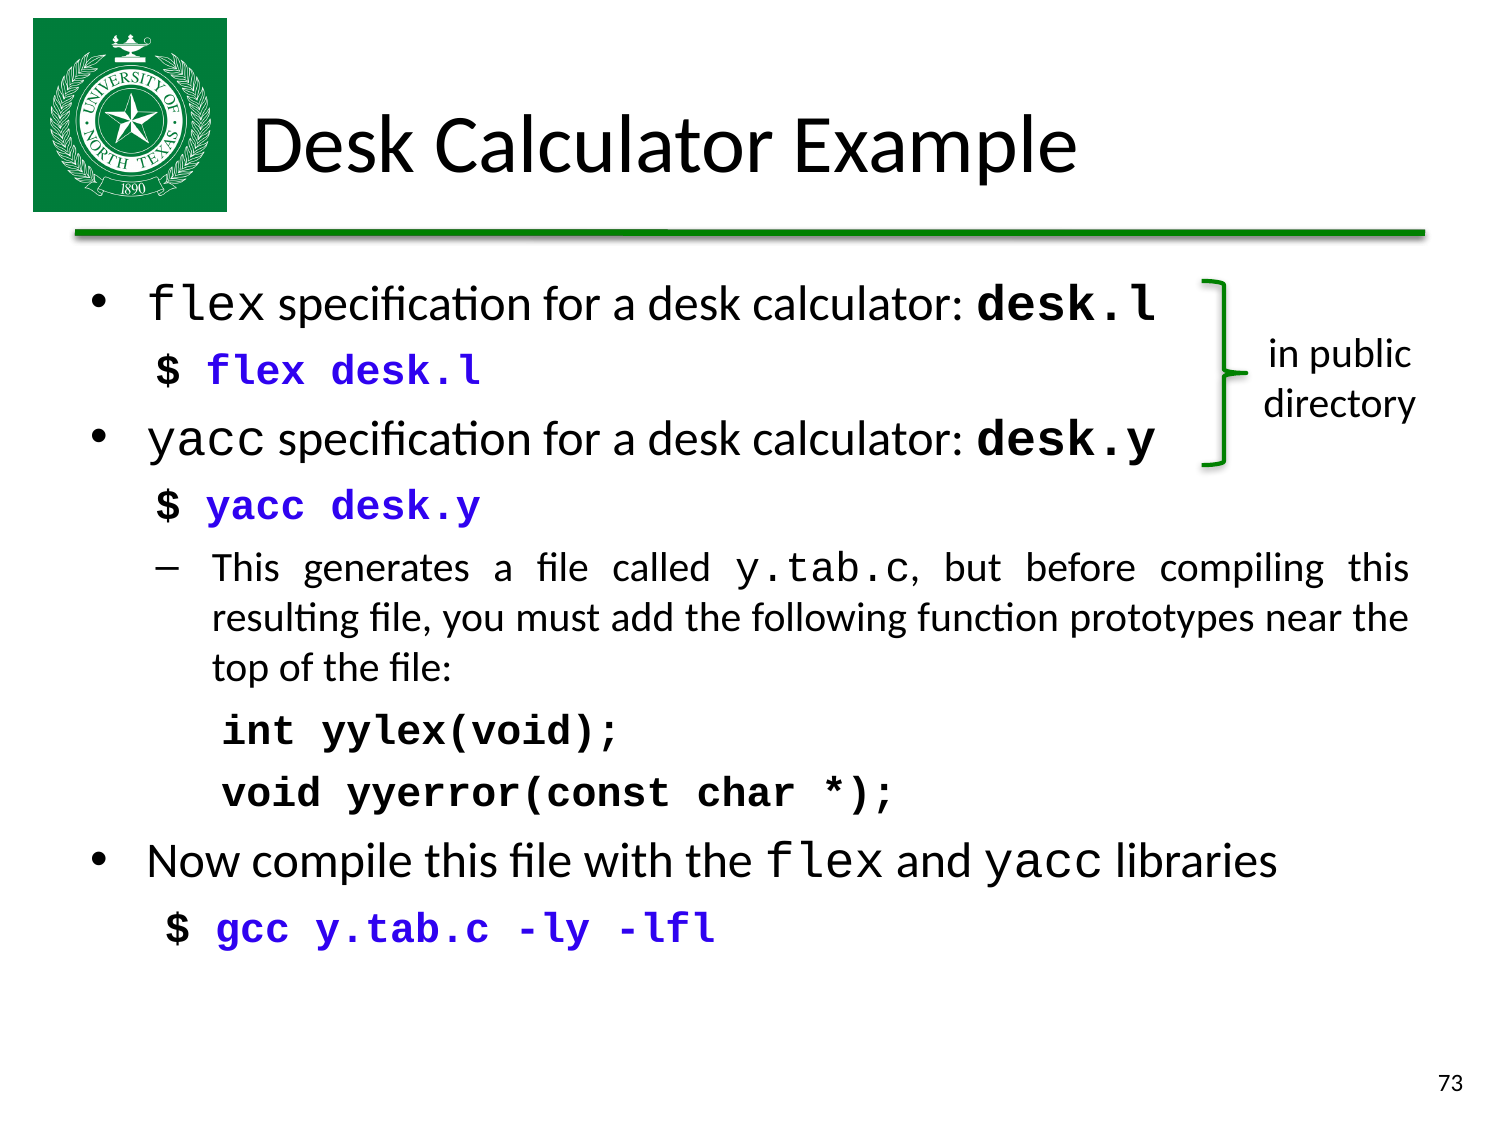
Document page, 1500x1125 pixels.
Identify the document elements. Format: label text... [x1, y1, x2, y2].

text_box [1201, 278, 1249, 468]
text_box in public directory [1248, 318, 1432, 433]
list flex specification for a desk calculator: desk.l $ flex desk.l yacc specification for a desk calculator: desk.y $ yacc desk.y This generates a file called y.tab.c, but before compiling this resulting file, you must add the following function prototypes near the top of the file: int yylex(void); void yyerror(const char *); Now compile this file with the flex and yacc libraries $ gcc y.tab.c -ly -lfl [75, 262, 1425, 1052]
slide_number 73 [1418, 1051, 1479, 1112]
title Desk Calculator Example [237, 45, 1479, 233]
picture [33, 17, 228, 212]
